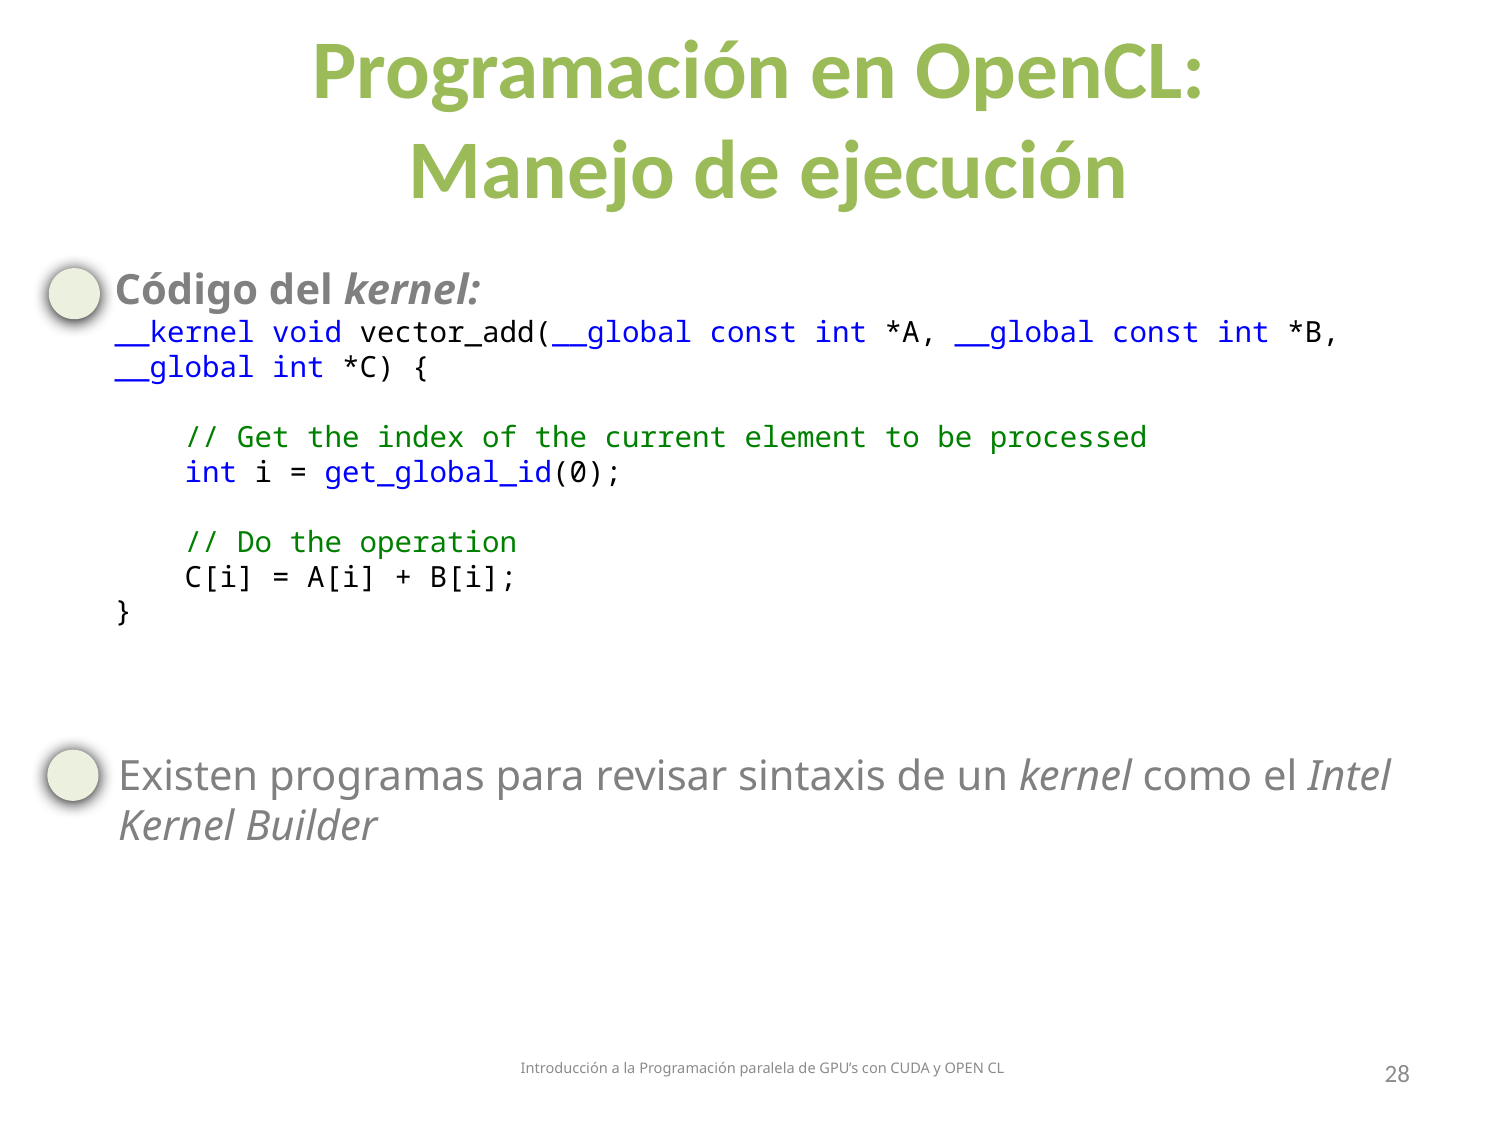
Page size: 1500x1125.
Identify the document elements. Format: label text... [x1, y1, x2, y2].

text_box Programación en OpenCL: Manejo de ejecución [297, 8, 1240, 224]
text_box [45, 747, 101, 803]
text_box Código del kernel: __kernel void vector_add(__global const int *A, __global const int *B, __global int *C) { // Get the index of the current element to be processed int i = get_global_id(0); // Do the operation C[i] = A[i] + B[i]; } [99, 255, 1478, 636]
slide_number 28 [1074, 1042, 1425, 1103]
footer Introducción a la Programación paralela de GPU’s con CUDA y OPEN CL [262, 1037, 1263, 1098]
text_box Existen programas para revisar sintaxis de un kernel como el Intel Kernel Builder [103, 741, 1425, 857]
text_box [46, 266, 103, 322]
